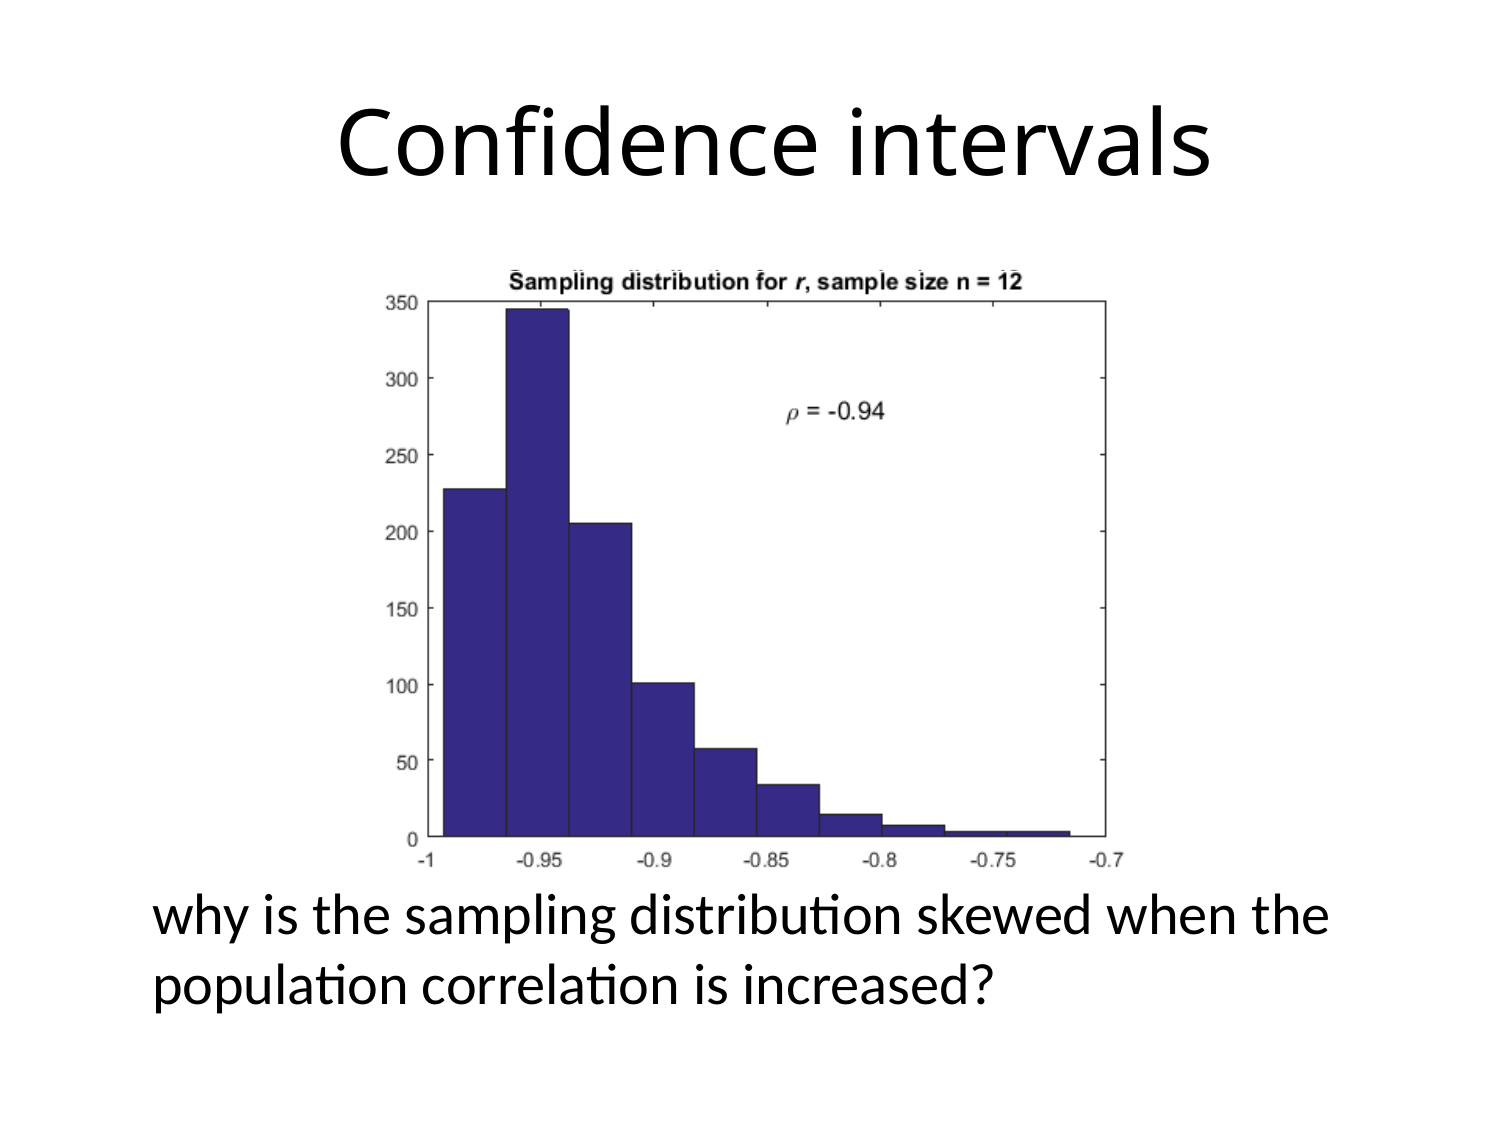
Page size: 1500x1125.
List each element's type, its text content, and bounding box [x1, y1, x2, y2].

picture [373, 249, 1138, 876]
title Confidence intervals [75, 45, 1475, 233]
text_box why is the sampling distribution skewed when the population correlation is increased? [137, 868, 1500, 1024]
